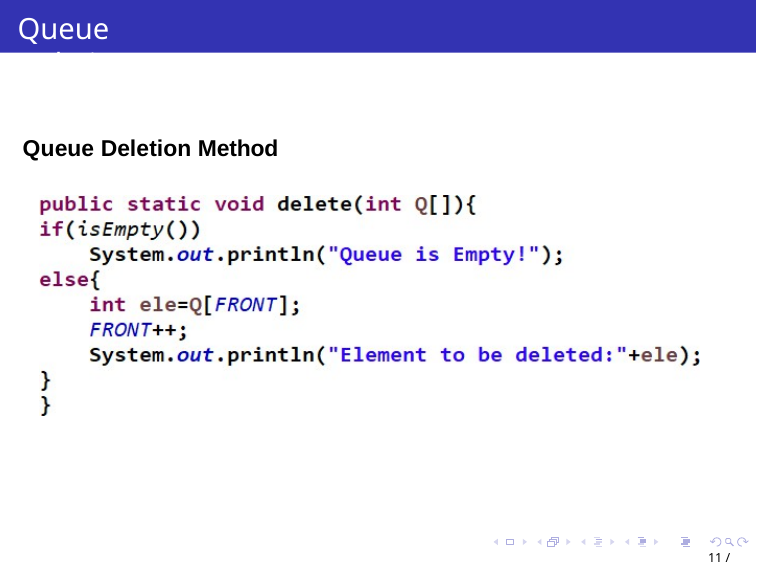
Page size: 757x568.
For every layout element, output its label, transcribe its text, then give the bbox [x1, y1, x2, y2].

slide_number 11 / 16 [701, 548, 746, 568]
text_box Queue Deletion Method [20, 131, 279, 162]
picture [39, 195, 700, 416]
text_box Queue Deletion [15, 7, 228, 81]
